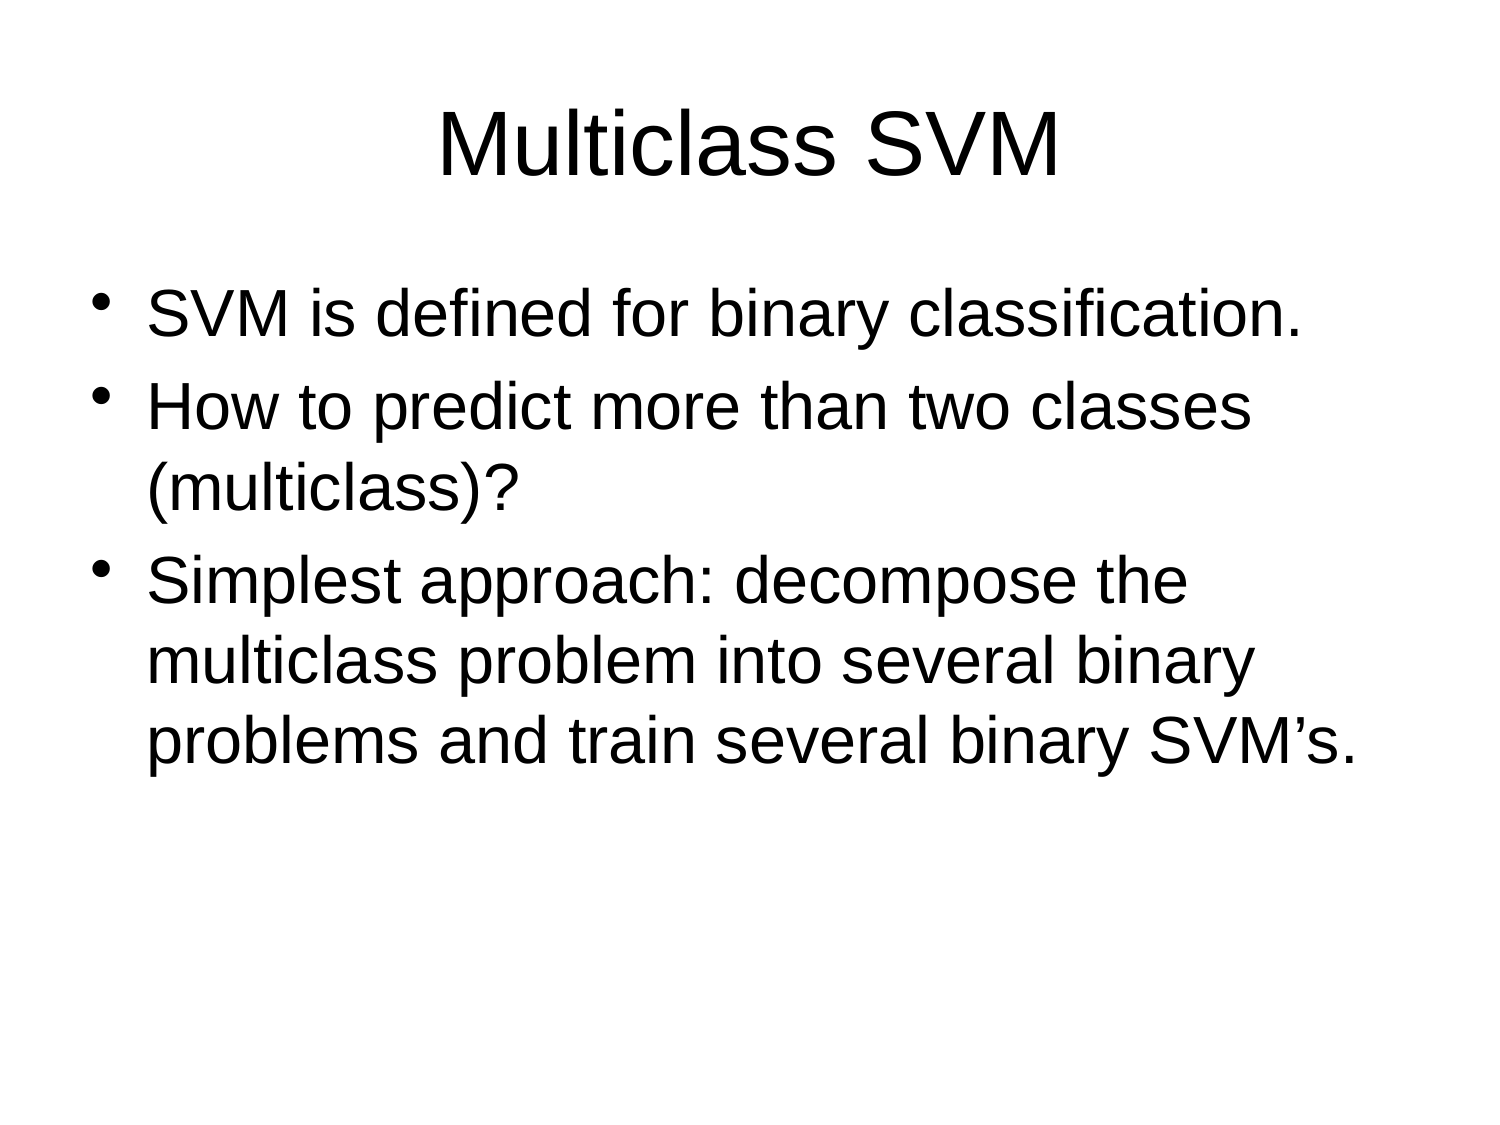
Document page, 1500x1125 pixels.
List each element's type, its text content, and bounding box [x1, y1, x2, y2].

list SVM is defined for binary classification. How to predict more than two classes (multiclass)? Simplest approach: decompose the multiclass problem into several binary problems and train several binary SVM’s. [74, 262, 1426, 1006]
title Multiclass SVM [74, 44, 1426, 233]
